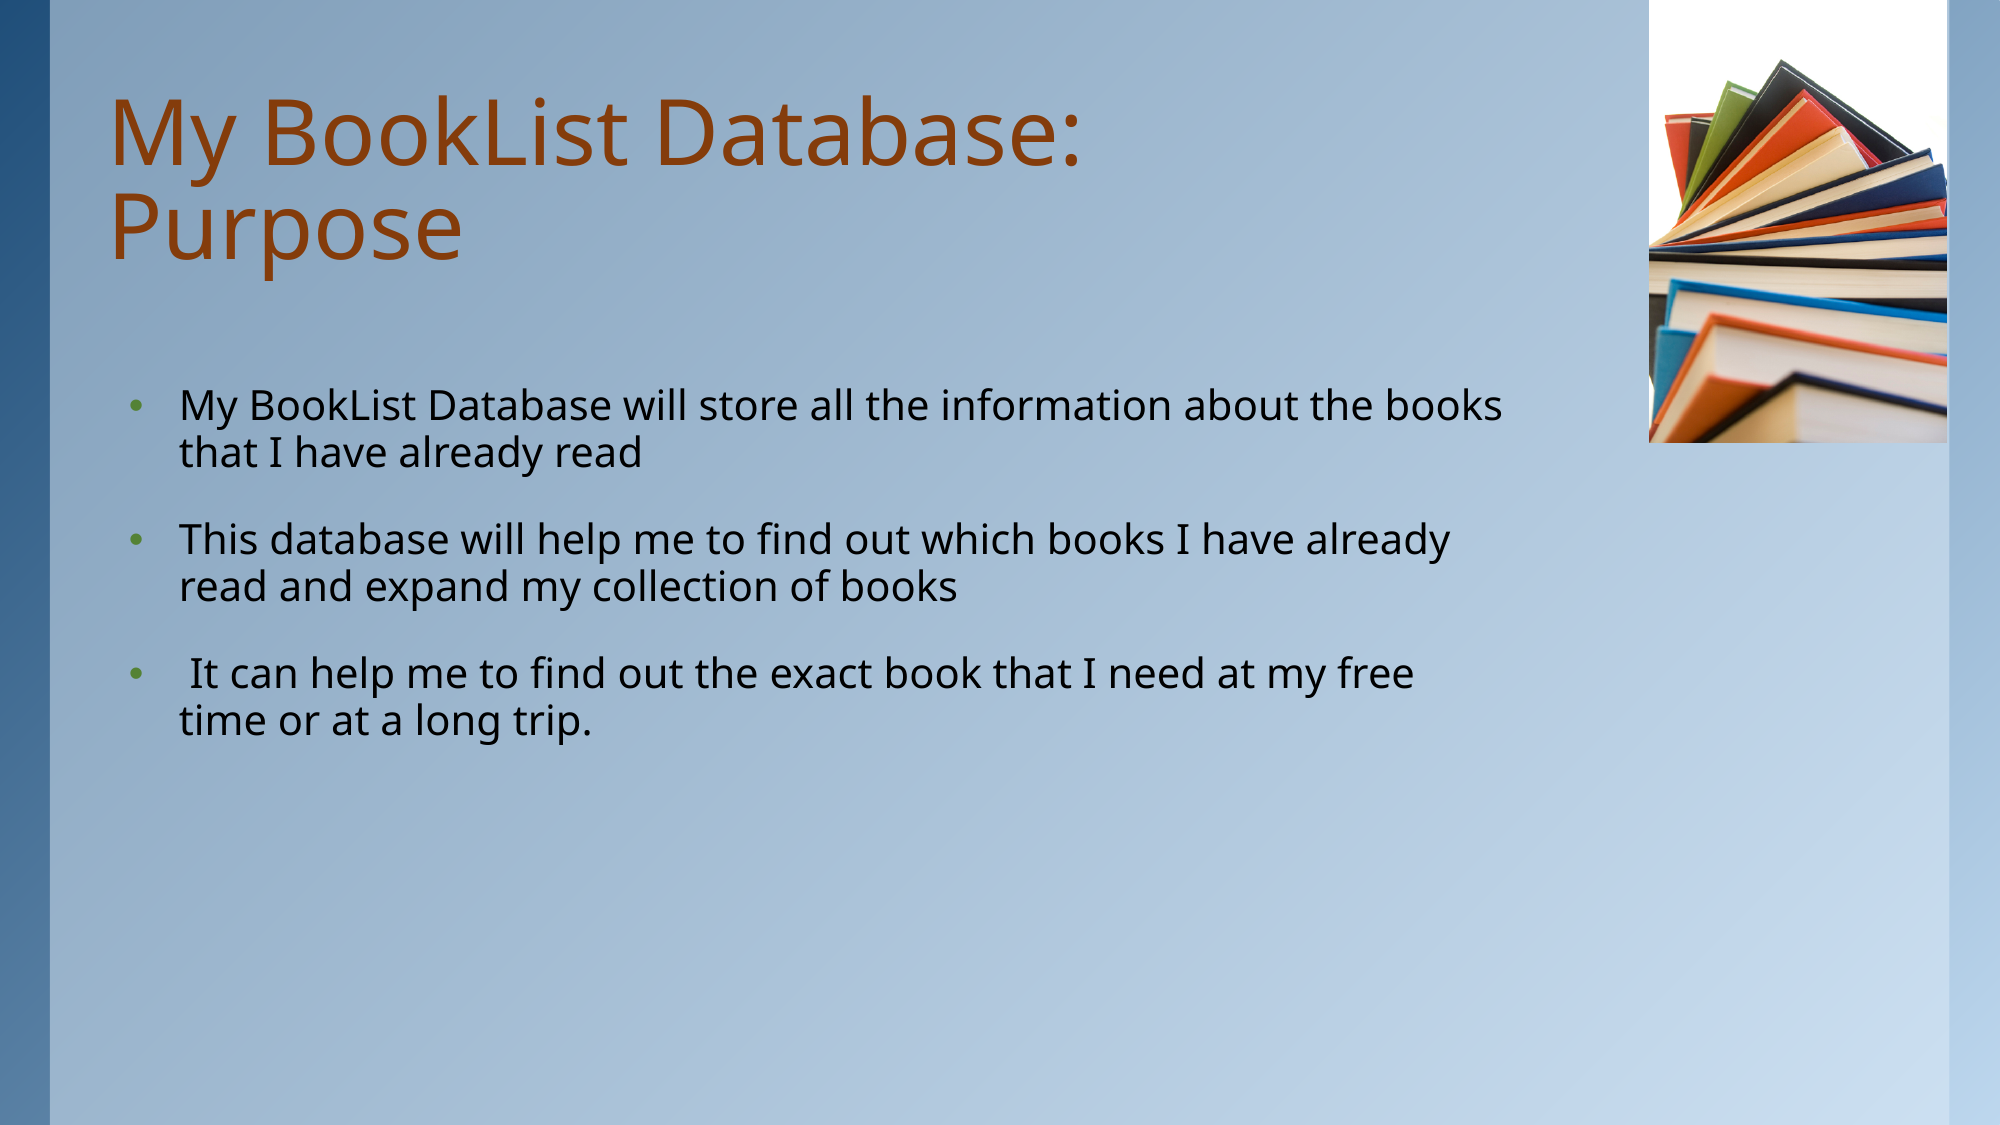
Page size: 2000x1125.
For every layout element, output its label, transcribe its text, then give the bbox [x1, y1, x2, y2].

picture [1649, 0, 1947, 443]
list My BookList Database will store all the information about the books that I have already read This database will help me to find out which books I have already read and expand my collection of books It can help me to find out the exact book that I need at my free time or at a long trip. [108, 372, 1525, 900]
title My BookList Database: Purpose [87, 68, 1649, 300]
